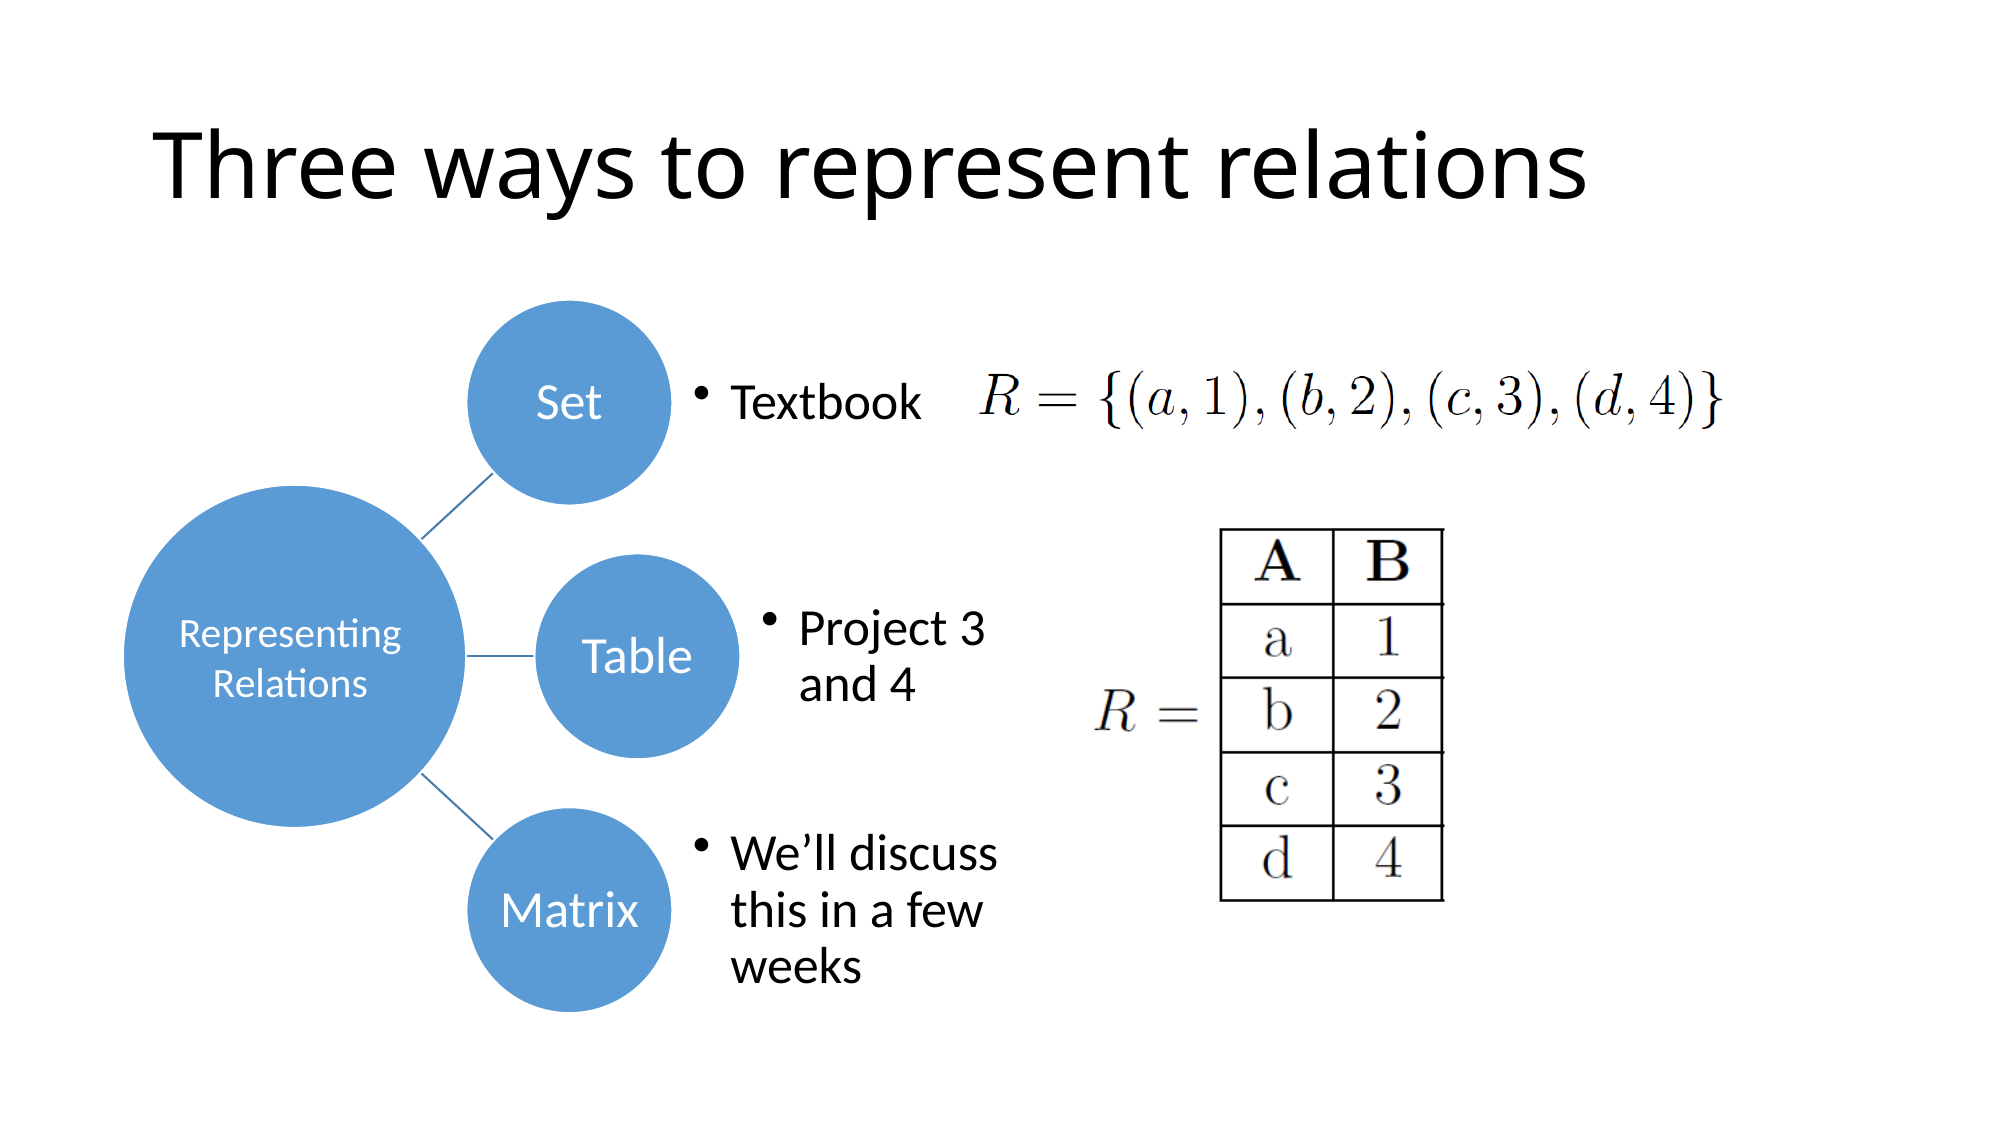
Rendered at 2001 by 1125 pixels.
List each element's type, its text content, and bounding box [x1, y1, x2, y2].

picture [1072, 510, 1459, 919]
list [0, 299, 1459, 1014]
title Three ways to represent relations [137, 59, 1863, 278]
picture [976, 361, 1727, 435]
